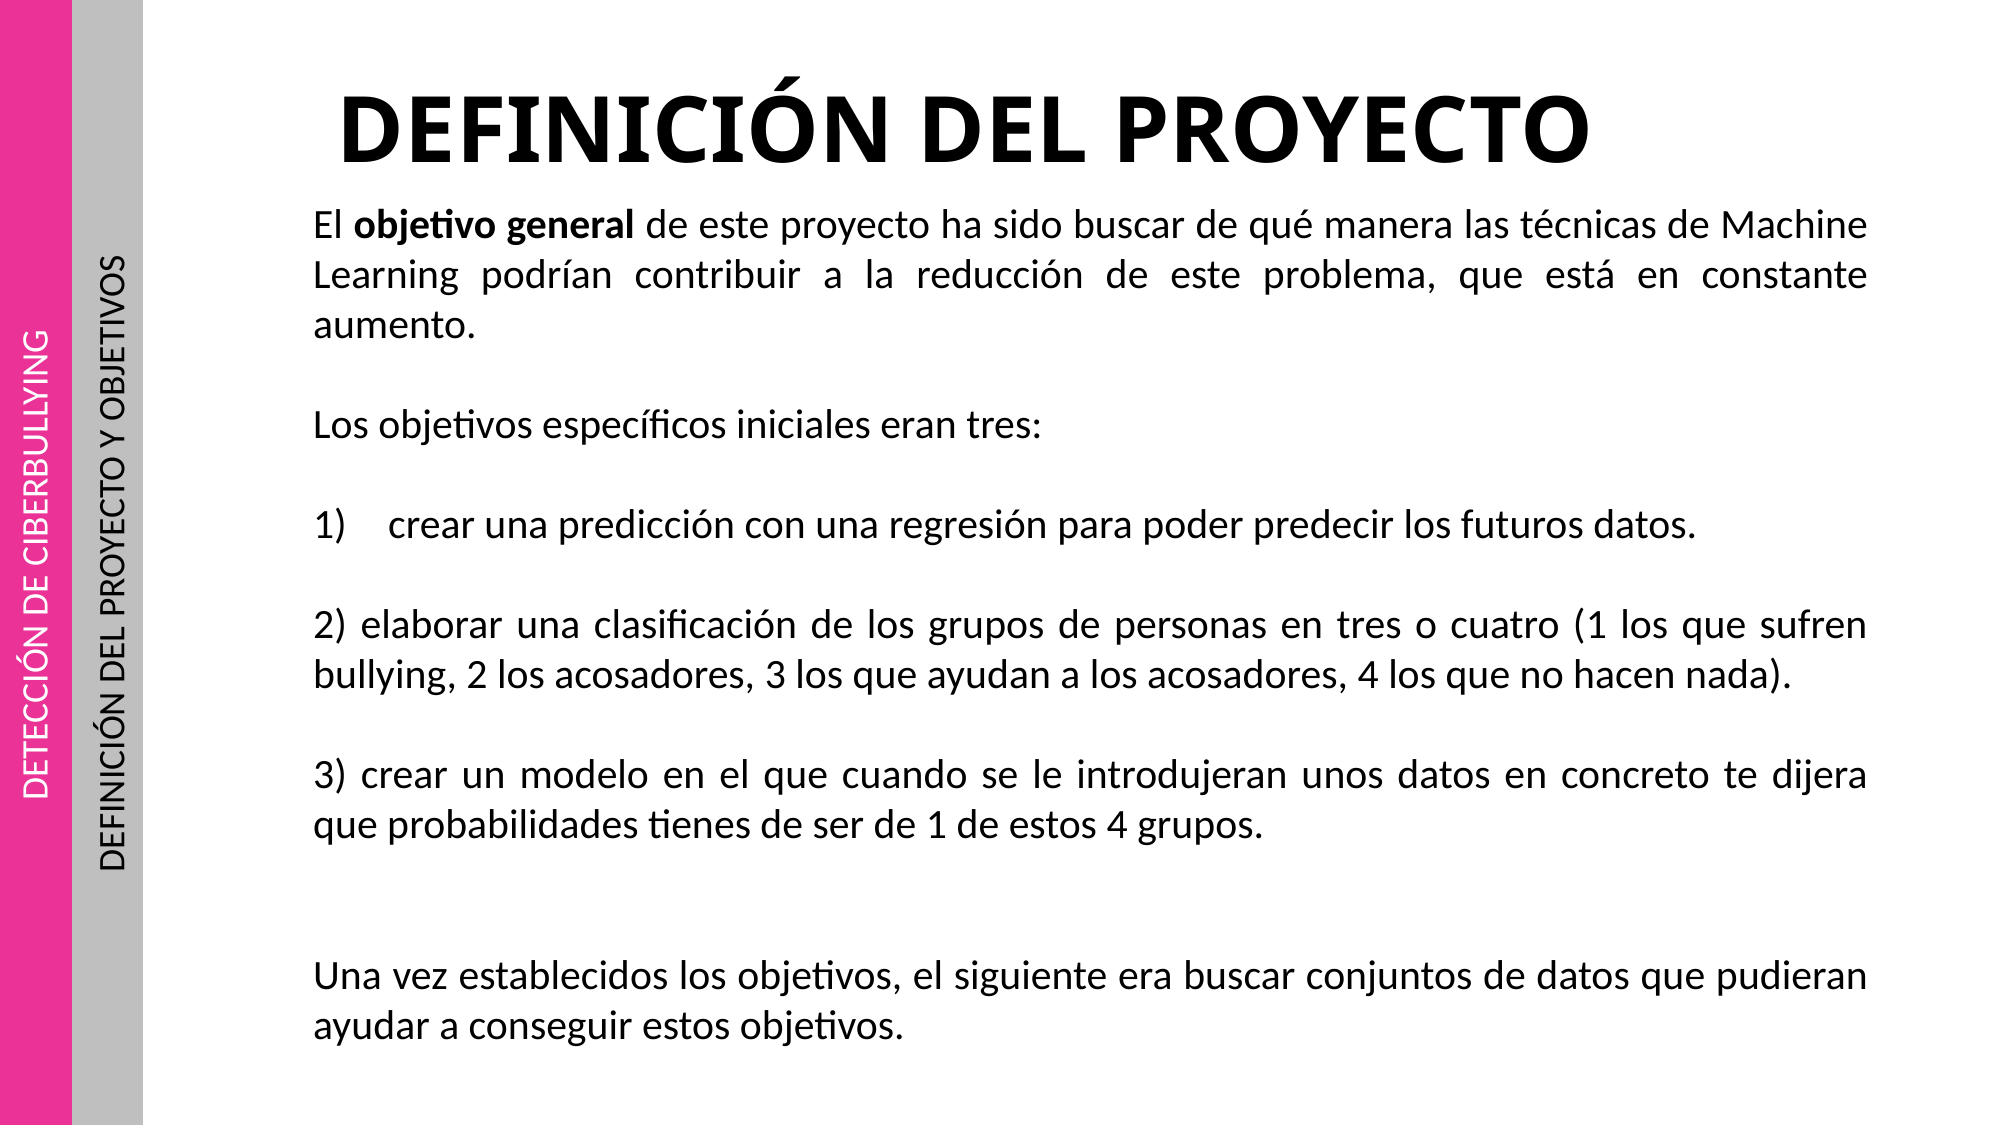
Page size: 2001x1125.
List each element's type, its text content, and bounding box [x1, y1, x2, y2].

text_box [0, 0, 72, 1125]
text_box DEFINICIÓN DEL PROYECTO Y OBJETIVOS [79, 189, 140, 887]
text_box DETECCIÓN DE CIBERBULLYING [2, 226, 63, 816]
text_box El objetivo general de este proyecto ha sido buscar de qué manera las técnicas de Machine Learning podrían contribuir a la reducción de este problema, que está en constante aumento. Los objetivos específicos iniciales eran tres: crear una predicción con una regresión para poder predecir los futuros datos. 2) elaborar una clasificación de los grupos de personas en tres o cuatro (1 los que sufren bullying, 2 los acosadores, 3 los que ayudan a los acosadores, 4 los que no hacen nada). 3) crear un modelo en el que cuando se le introdujeran unos datos en concreto te dijera que probabilidades tienes de ser de 1 de estos 4 grupos. Una vez establecidos los objetivos, el siguiente era buscar conjuntos de datos que pudieran ayudar a conseguir estos objetivos. [298, 189, 1884, 1055]
text_box [72, 0, 143, 1125]
title DEFINICIÓN DEL PROYECTO [215, 30, 1716, 190]
